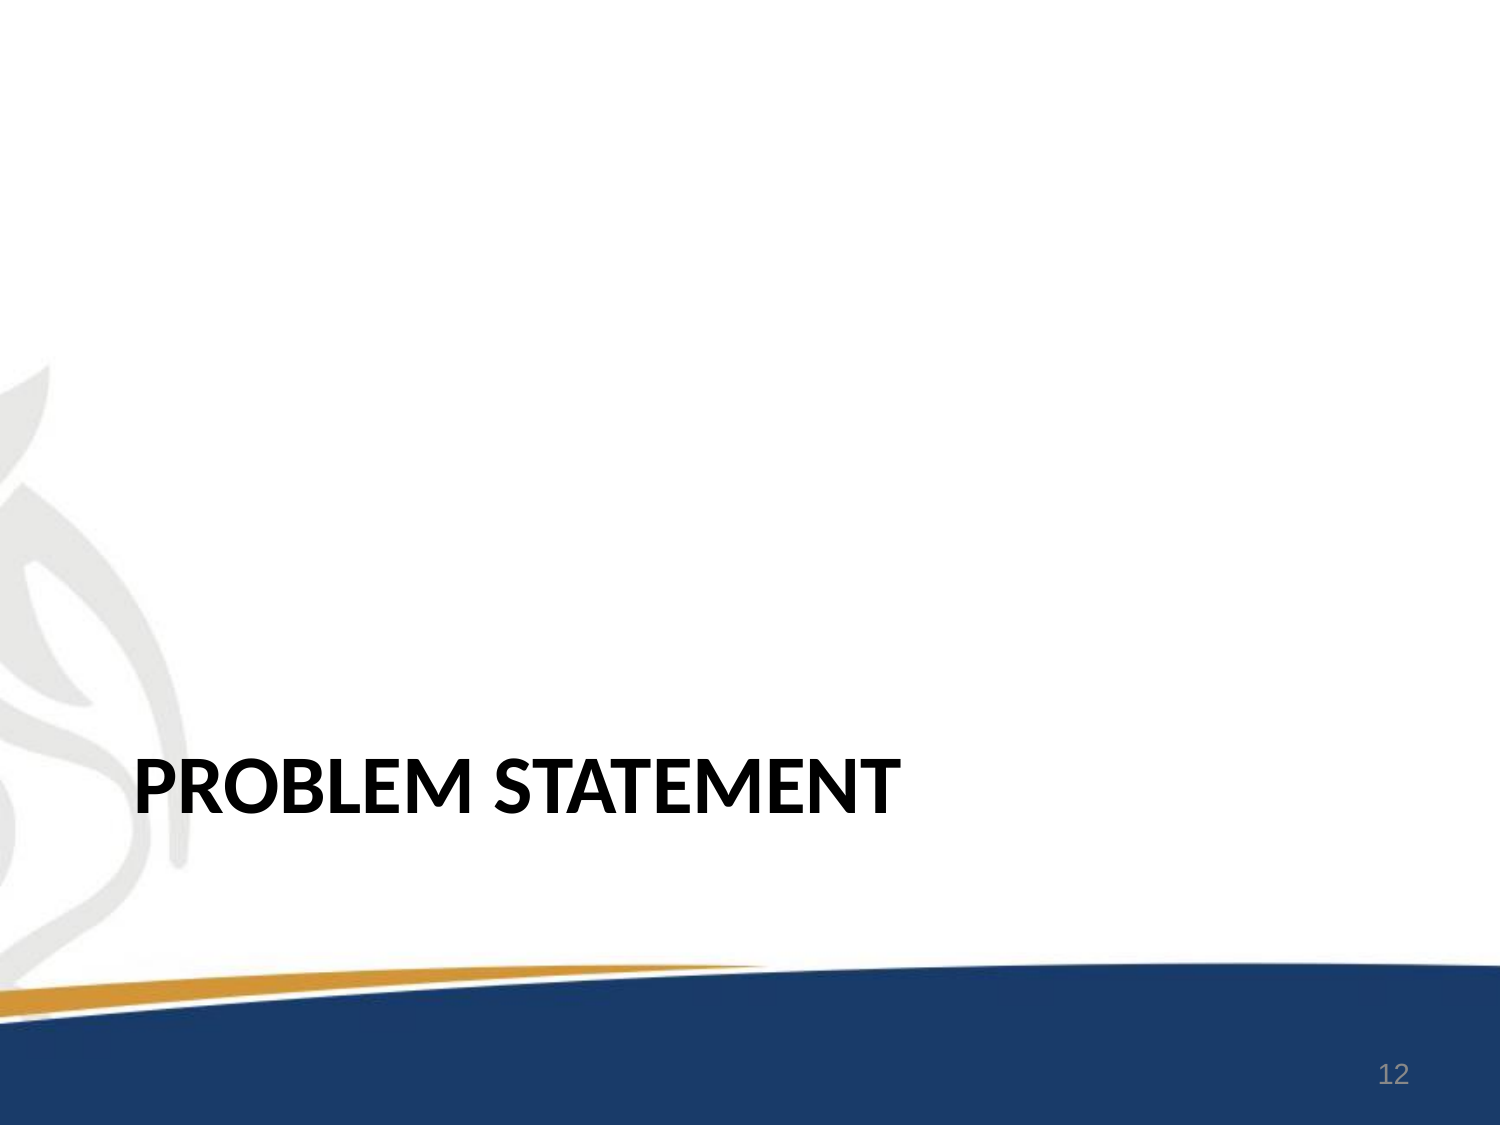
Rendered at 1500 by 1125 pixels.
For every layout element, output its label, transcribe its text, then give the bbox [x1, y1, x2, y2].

slide_number 12 [1074, 1042, 1425, 1103]
title PROBLEM STATEMENT [118, 722, 1394, 947]
picture [0, 0, 1500, 1125]
